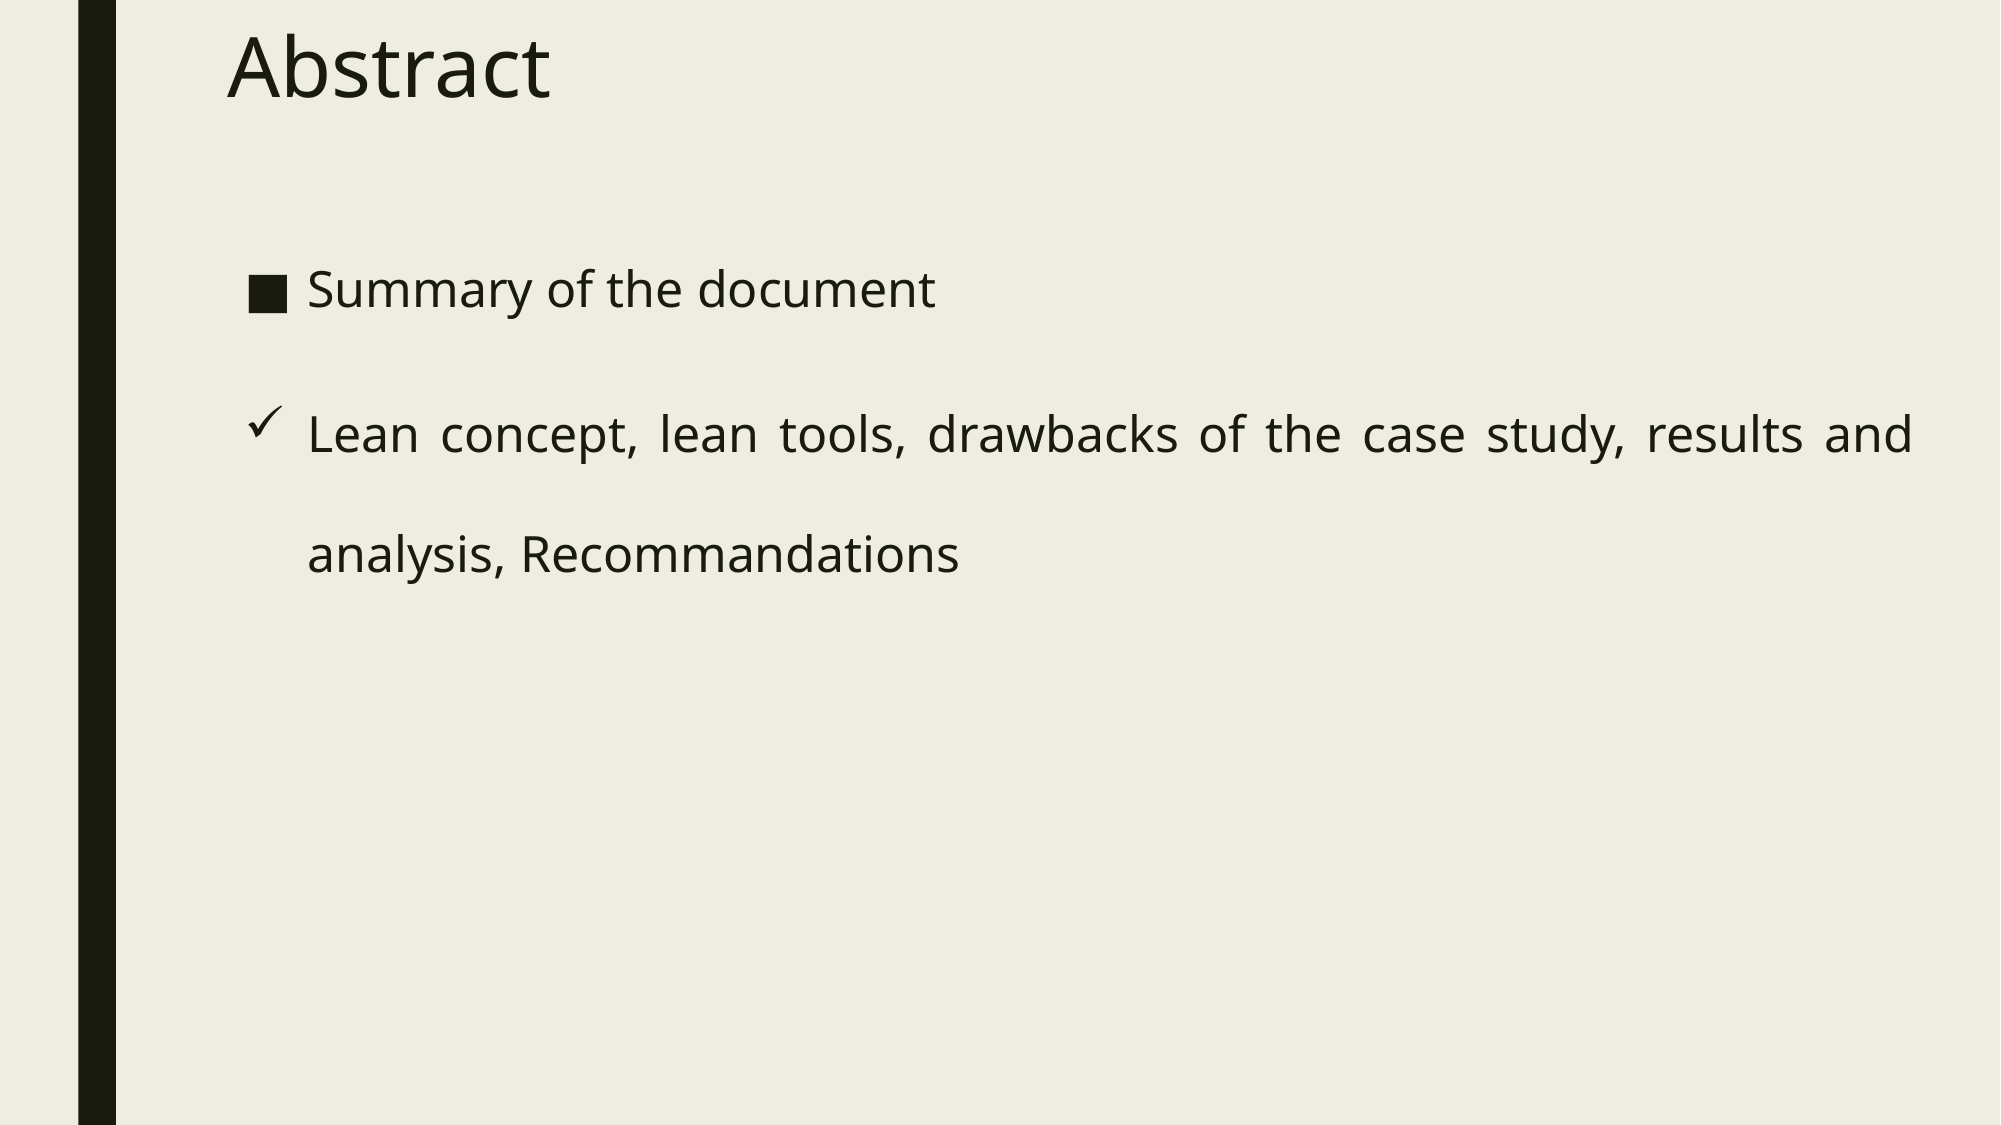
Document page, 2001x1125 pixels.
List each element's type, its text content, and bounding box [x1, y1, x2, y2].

list Summary of the document Lean concept, lean tools, drawbacks of the case study, results and analysis, Recommandations [229, 190, 1931, 924]
title Abstract [212, 19, 1788, 124]
